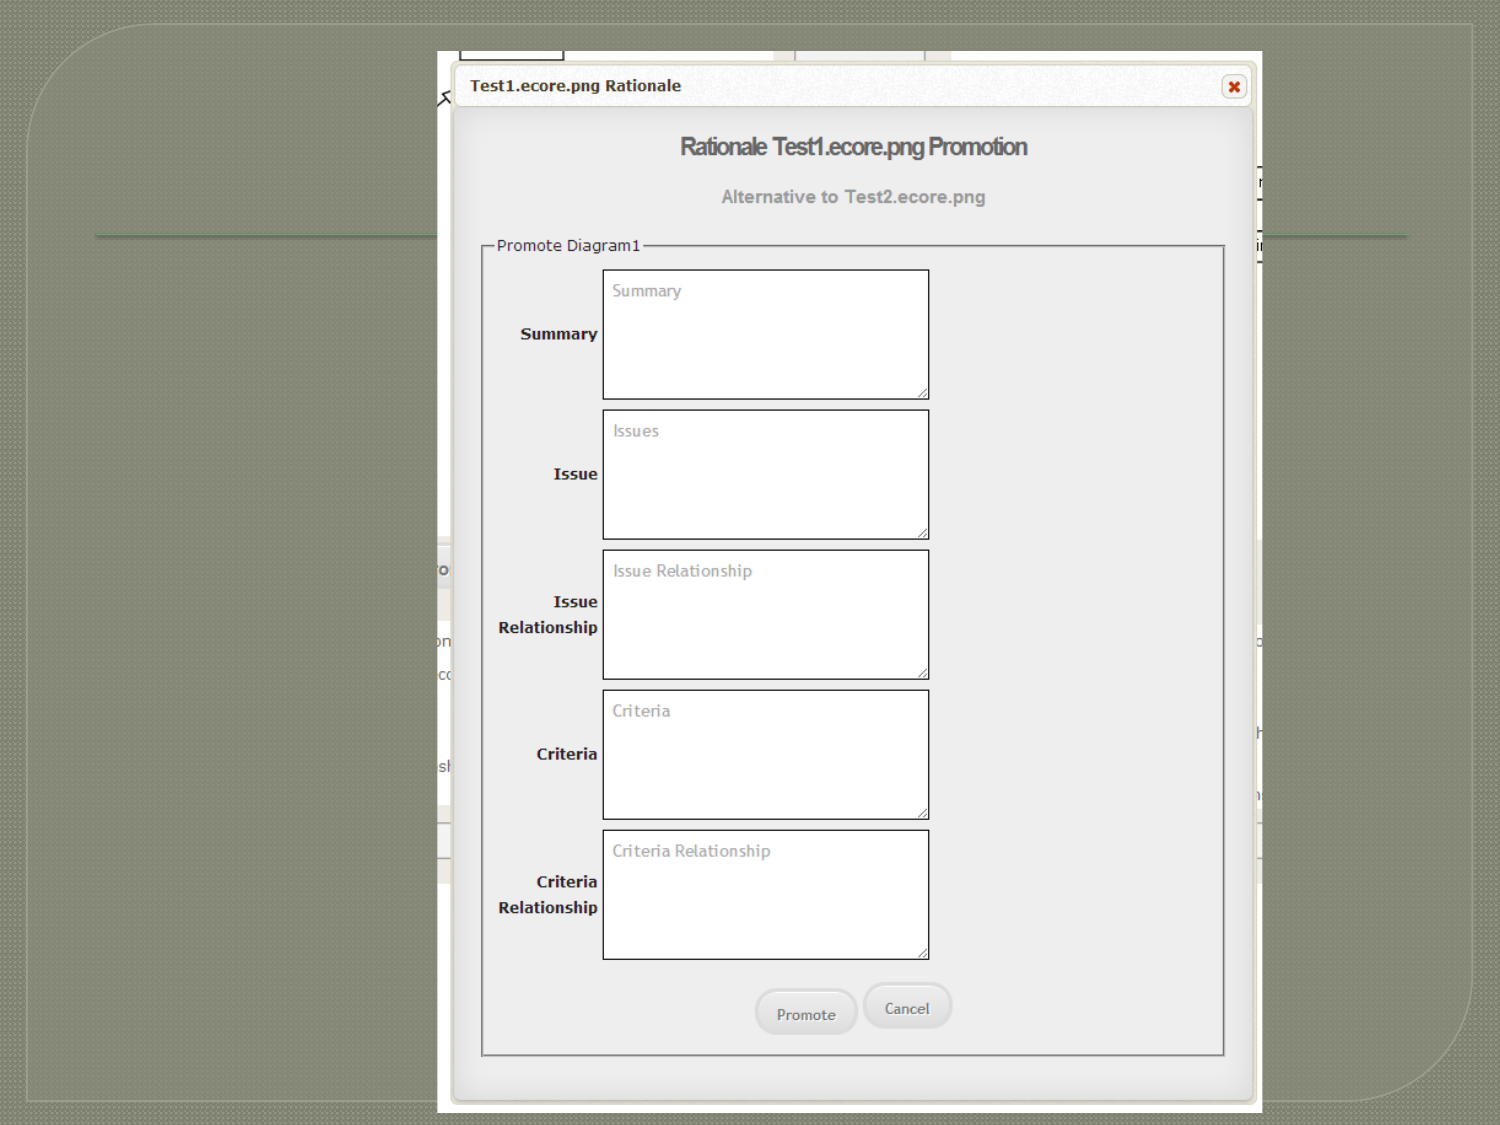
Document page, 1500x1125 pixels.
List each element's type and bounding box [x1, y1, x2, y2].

picture [437, 51, 1263, 1113]
